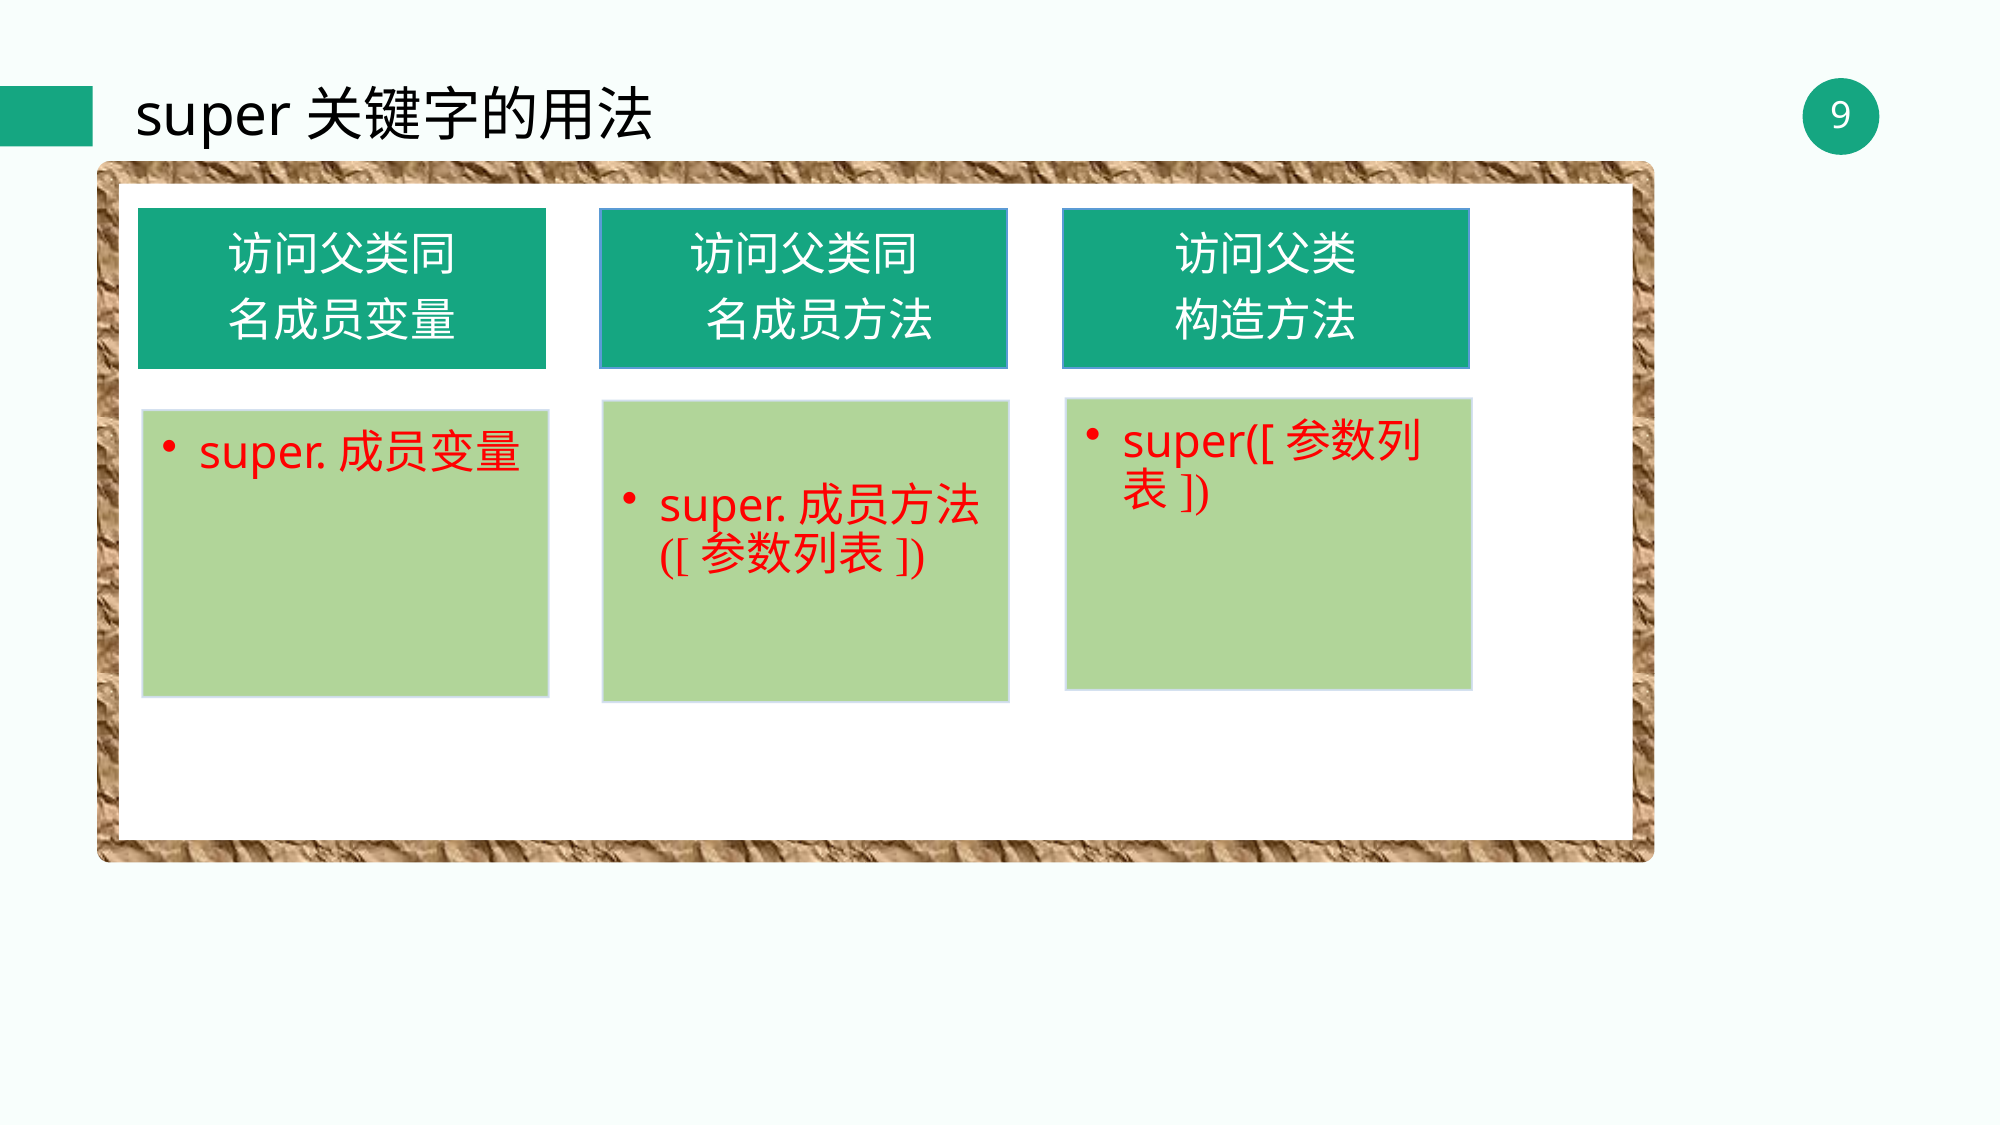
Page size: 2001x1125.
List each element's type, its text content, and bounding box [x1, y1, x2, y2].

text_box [97, 161, 1655, 863]
list super关键字的用法 [120, 77, 1620, 155]
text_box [139, 209, 1473, 777]
